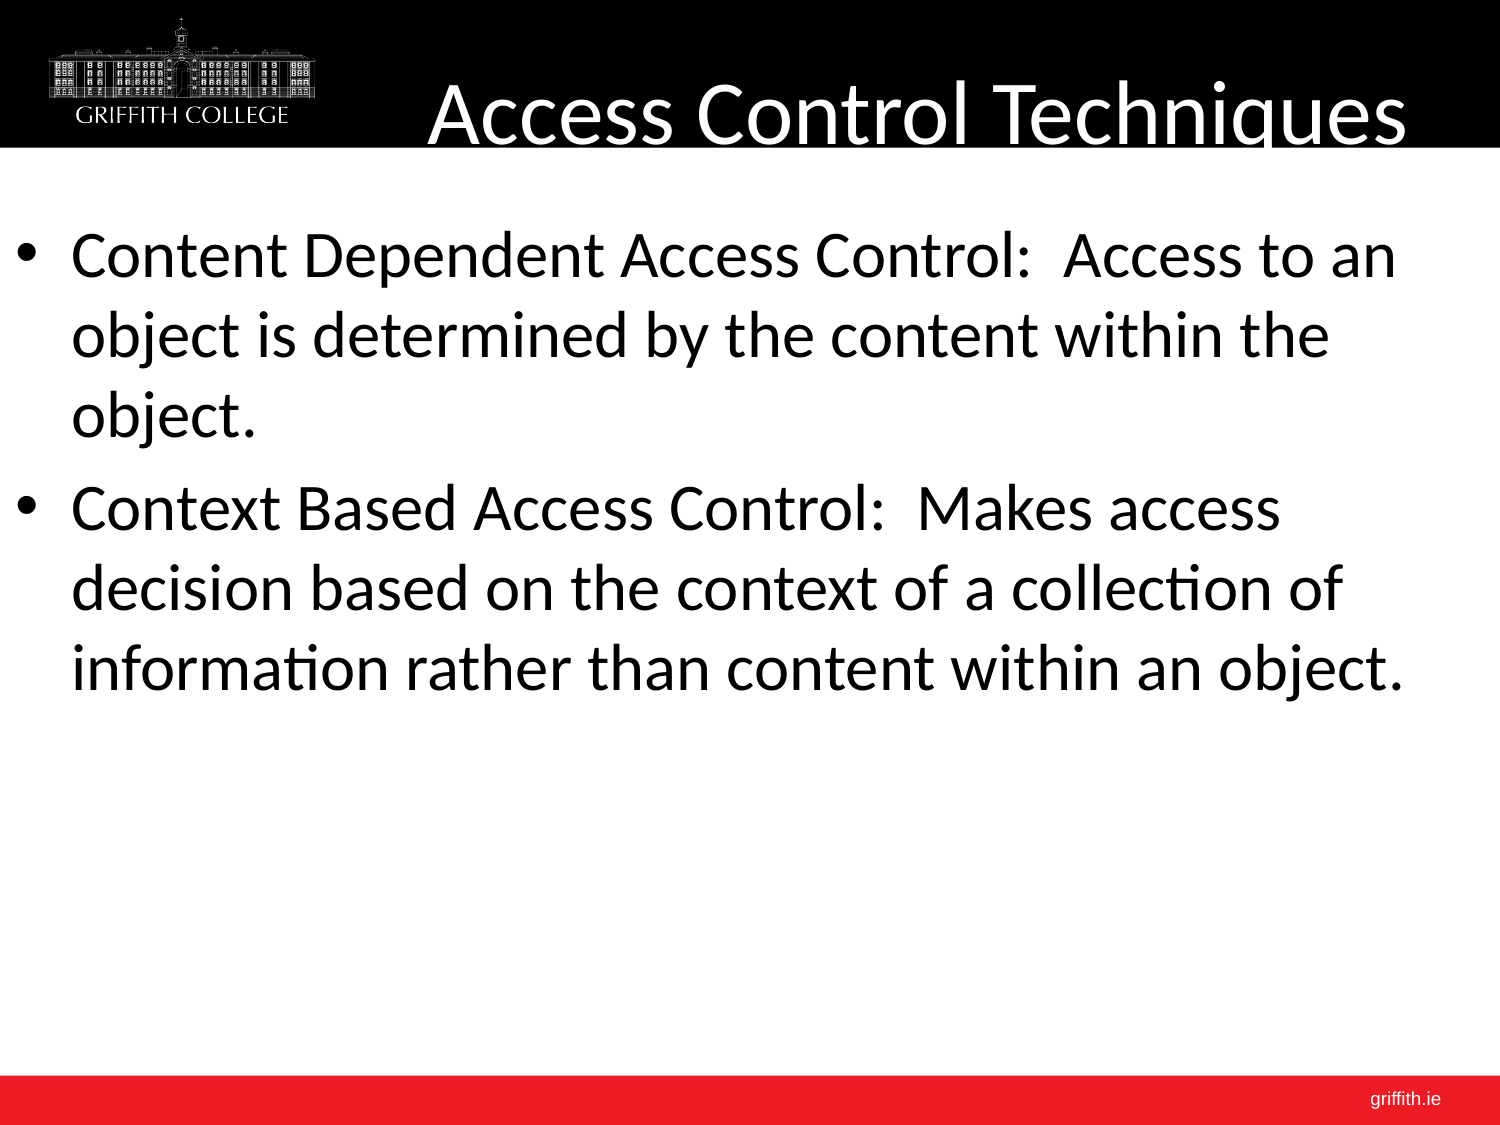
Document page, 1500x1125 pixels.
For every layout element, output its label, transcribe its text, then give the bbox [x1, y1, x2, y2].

list Content Dependent Access Control: Access to an object is determined by the content within the object. Context Based Access Control: Makes access decision based on the context of a collection of information rather than content within an object. [0, 203, 1450, 979]
picture [21, 0, 341, 187]
title Access Control Techniques [75, 45, 1425, 203]
